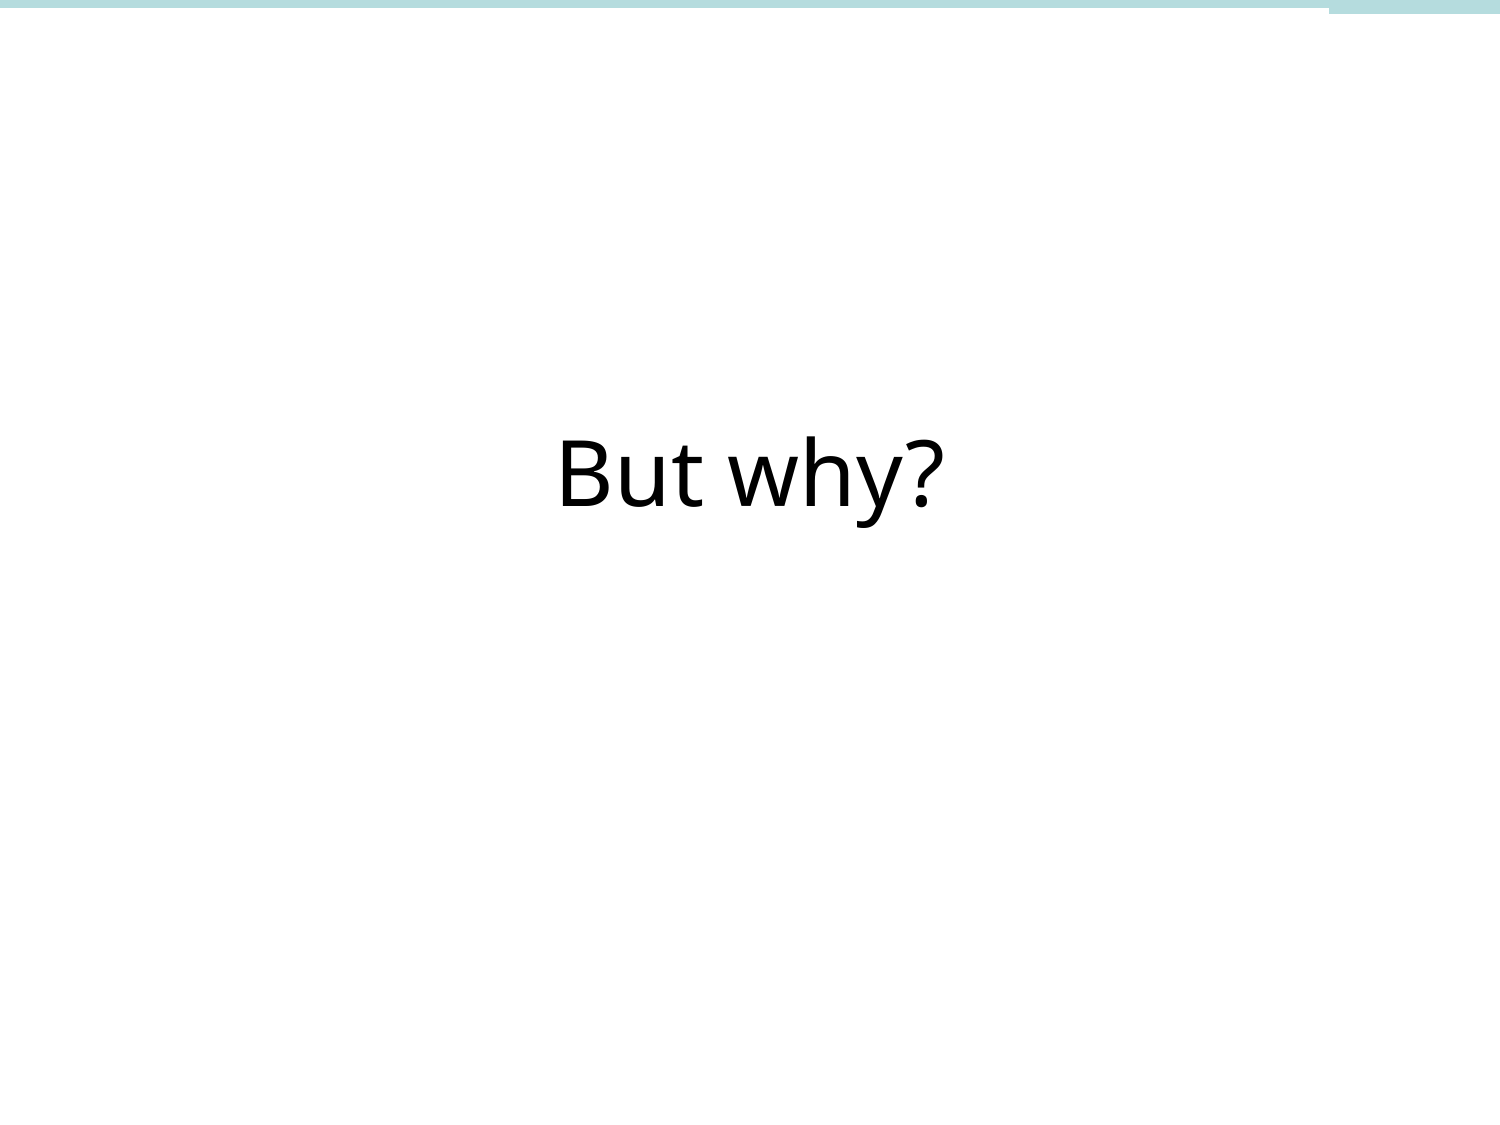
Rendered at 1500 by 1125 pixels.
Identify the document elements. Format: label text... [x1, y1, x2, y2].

title But why? [112, 349, 1388, 591]
